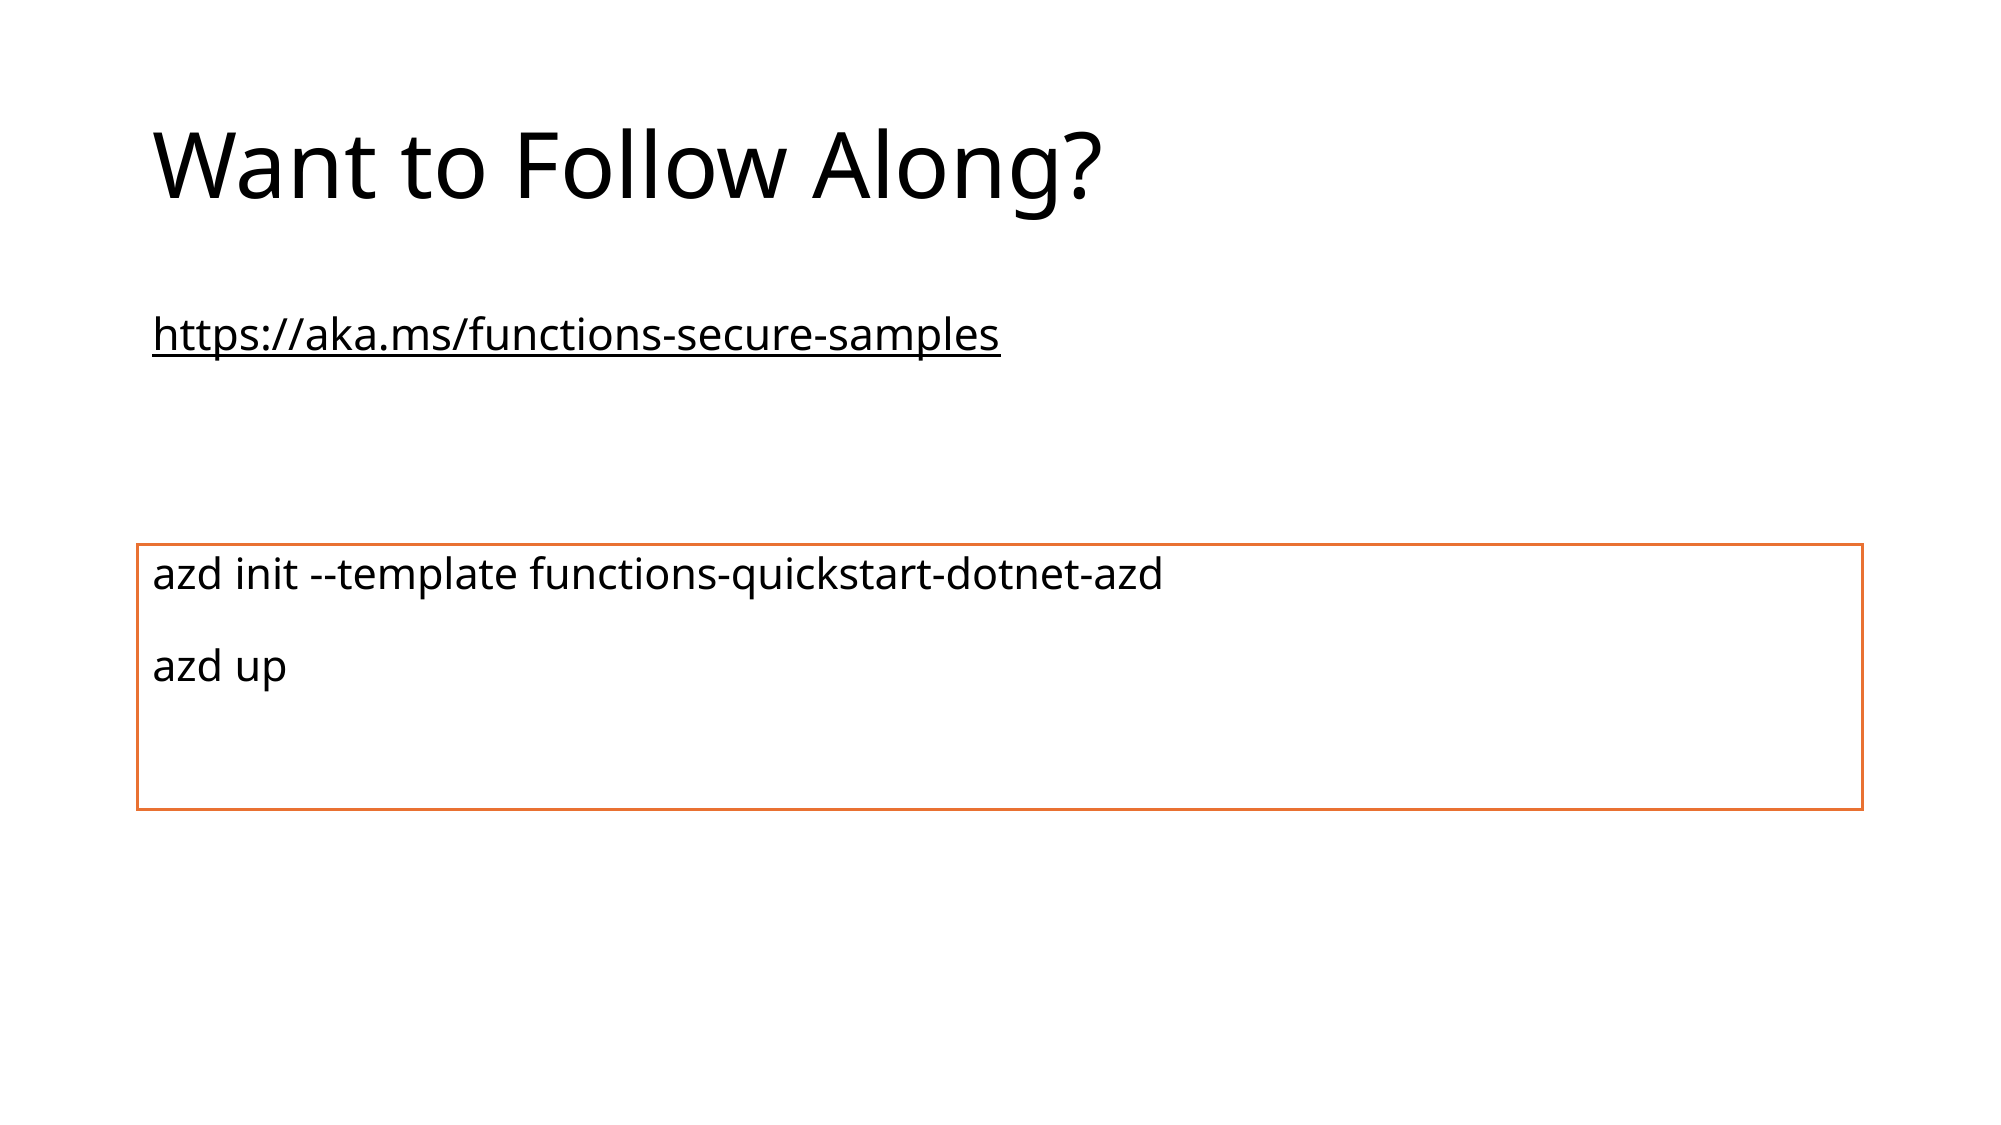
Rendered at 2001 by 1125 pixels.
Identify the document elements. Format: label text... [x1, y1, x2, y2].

text_box azd init --template functions-quickstart-dotnet-azd azd up [136, 543, 1864, 811]
title Want to Follow Along? [137, 59, 1863, 278]
list https://aka.ms/functions-secure-samples [137, 299, 1863, 461]
